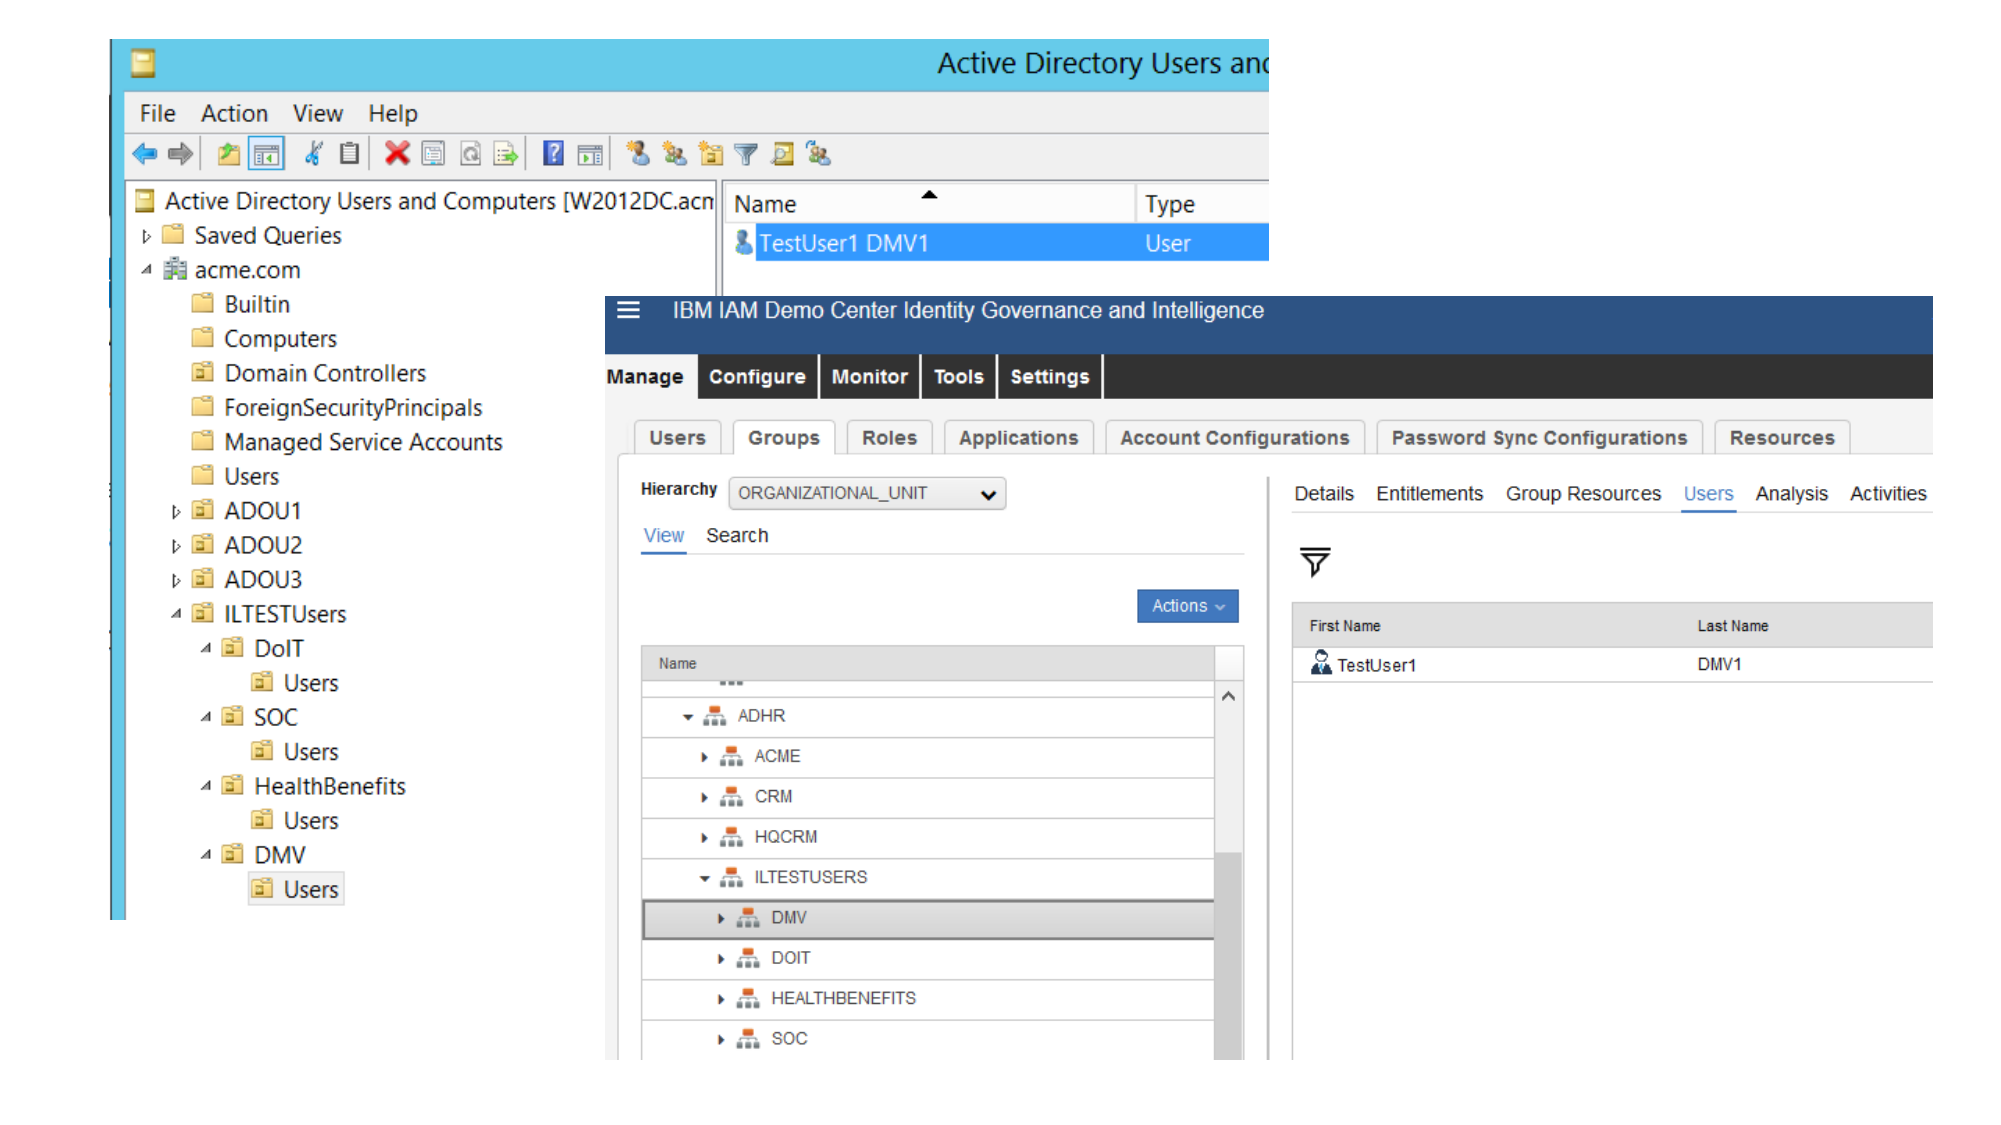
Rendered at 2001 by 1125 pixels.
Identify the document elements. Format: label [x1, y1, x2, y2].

picture [109, 39, 1933, 1060]
